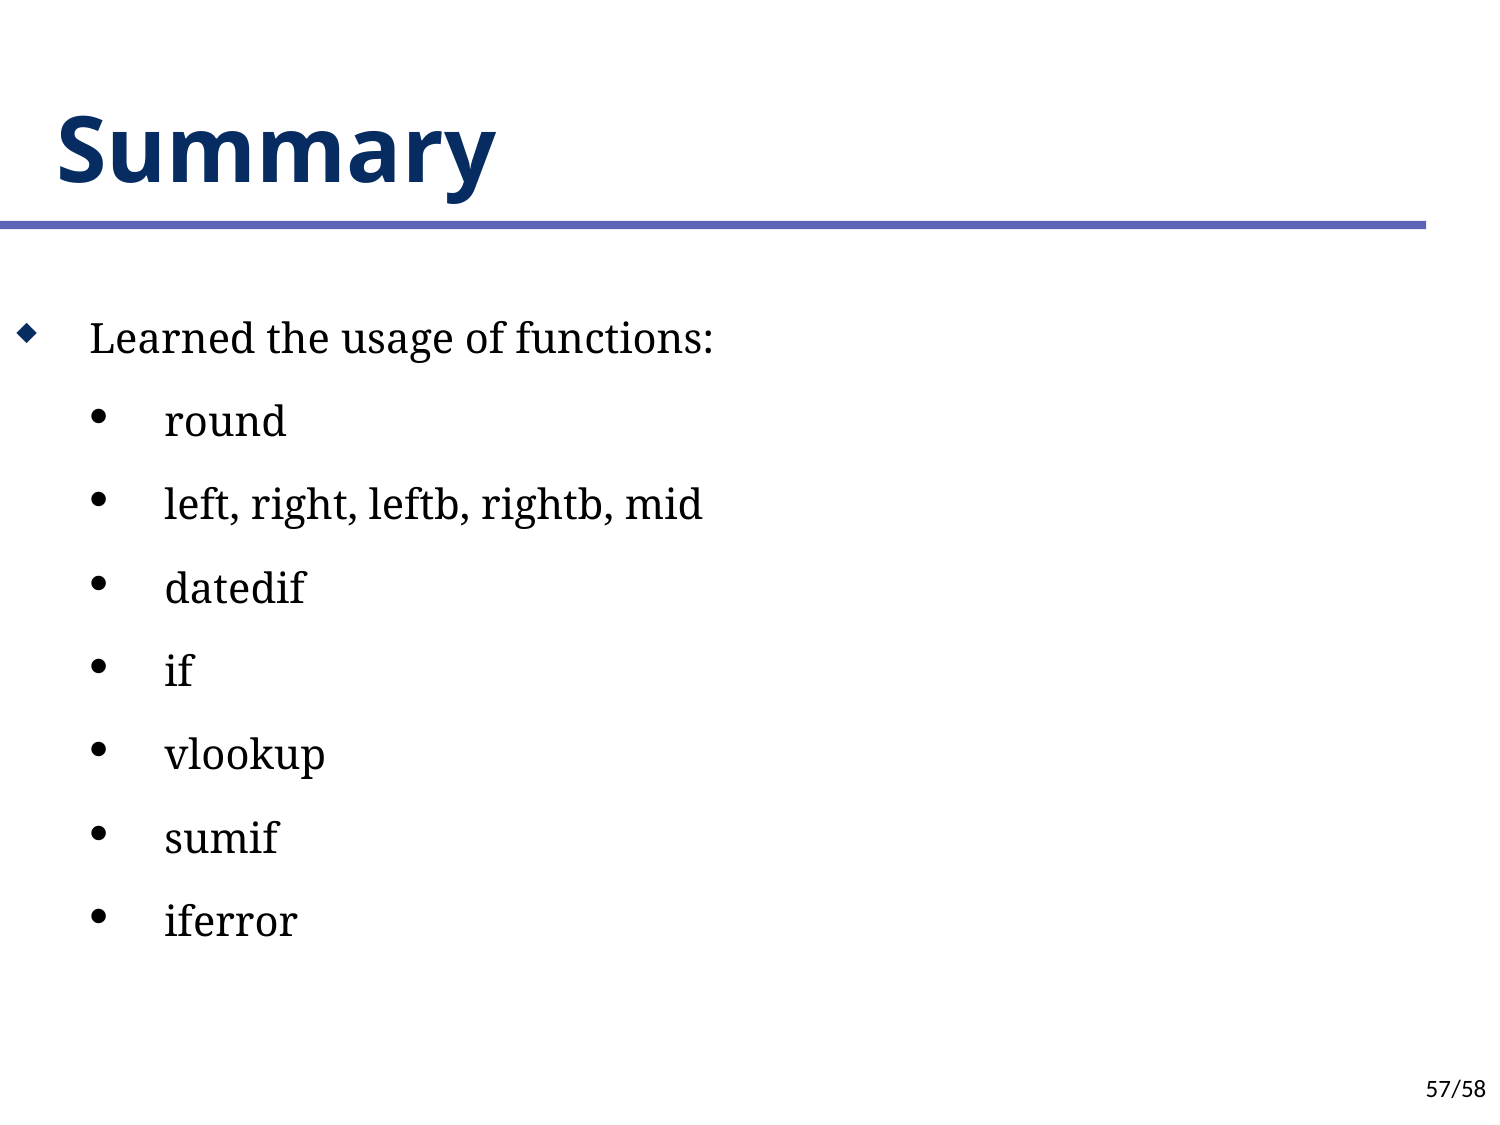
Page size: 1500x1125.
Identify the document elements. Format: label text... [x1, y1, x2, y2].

text_box 57/58 [1162, 1049, 1500, 1125]
list Learned the usage of functions: round left, right, leftb, rightb, mid datedif if vlookup sumif iferror [0, 278, 1417, 970]
title Summary [41, 90, 1392, 209]
